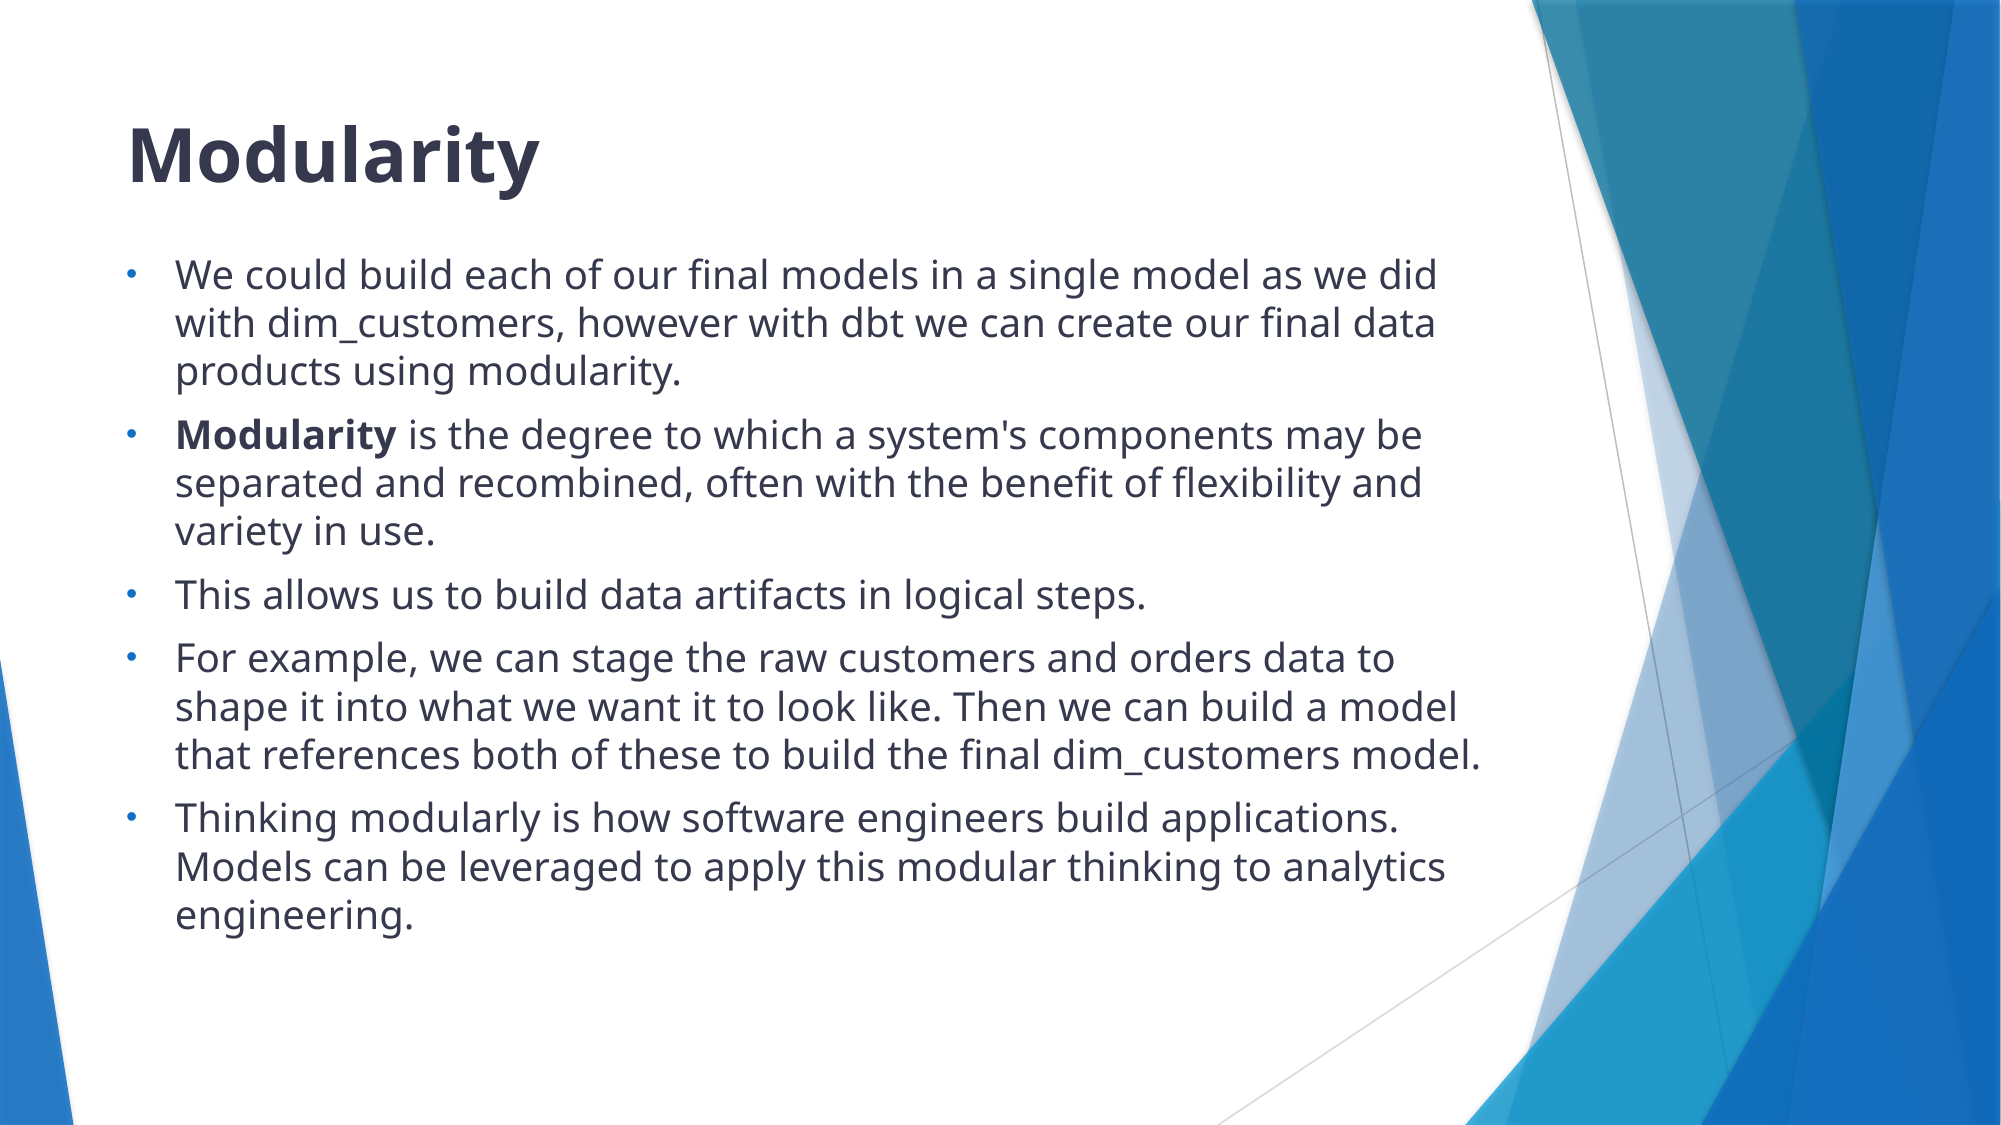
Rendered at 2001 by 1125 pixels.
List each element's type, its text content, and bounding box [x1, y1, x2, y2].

title Modularity [111, 99, 1522, 241]
list We could build each of our final models in a single model as we did with dim_customers, however with dbt we can create our final data products using modularity. Modularity is the degree to which a system's components may be separated and recombined, often with the benefit of flexibility and variety in use. This allows us to build data artifacts in logical steps. For example, we can stage the raw customers and orders data to shape it into what we want it to look like. Then we can build a model that references both of these to build the final dim_customers model. Thinking modularly is how software engineers build applications. Models can be leveraged to apply this modular thinking to analytics engineering. [111, 241, 1522, 992]
